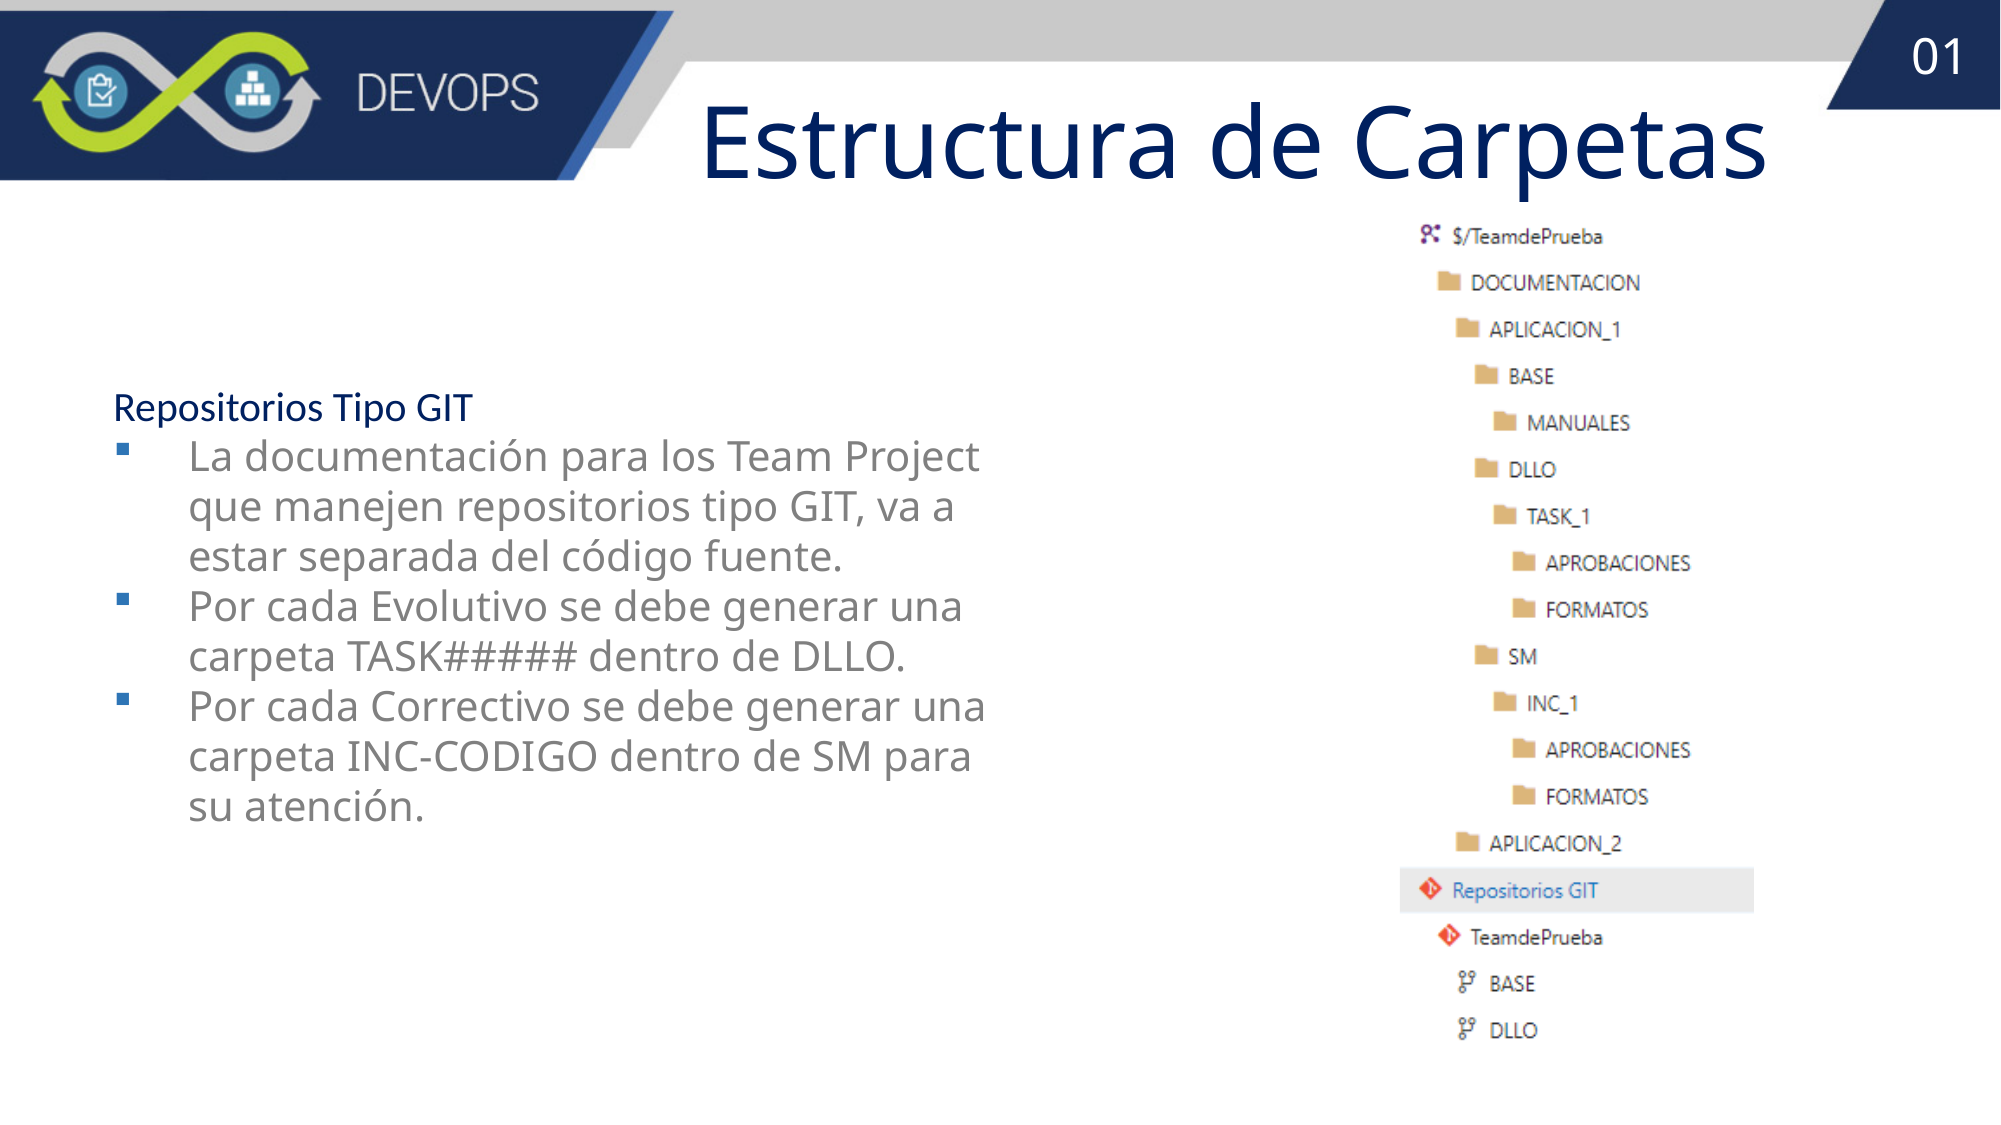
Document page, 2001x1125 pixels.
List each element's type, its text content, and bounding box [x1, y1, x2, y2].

picture [0, 0, 2001, 1125]
text_box Repositorios Tipo GIT La documentación para los Team Project que manejen repositorios tipo GIT, va a estar separada del código fuente. Por cada Evolutivo se debe generar una carpeta TASK##### dentro de DLLO. Por cada Correctivo se debe generar una carpeta INC-CODIGO dentro de SM para su atención. [98, 372, 1044, 838]
text_box 01 [1897, 17, 2000, 93]
text_box Estructura de Carpetas [666, 70, 1803, 206]
